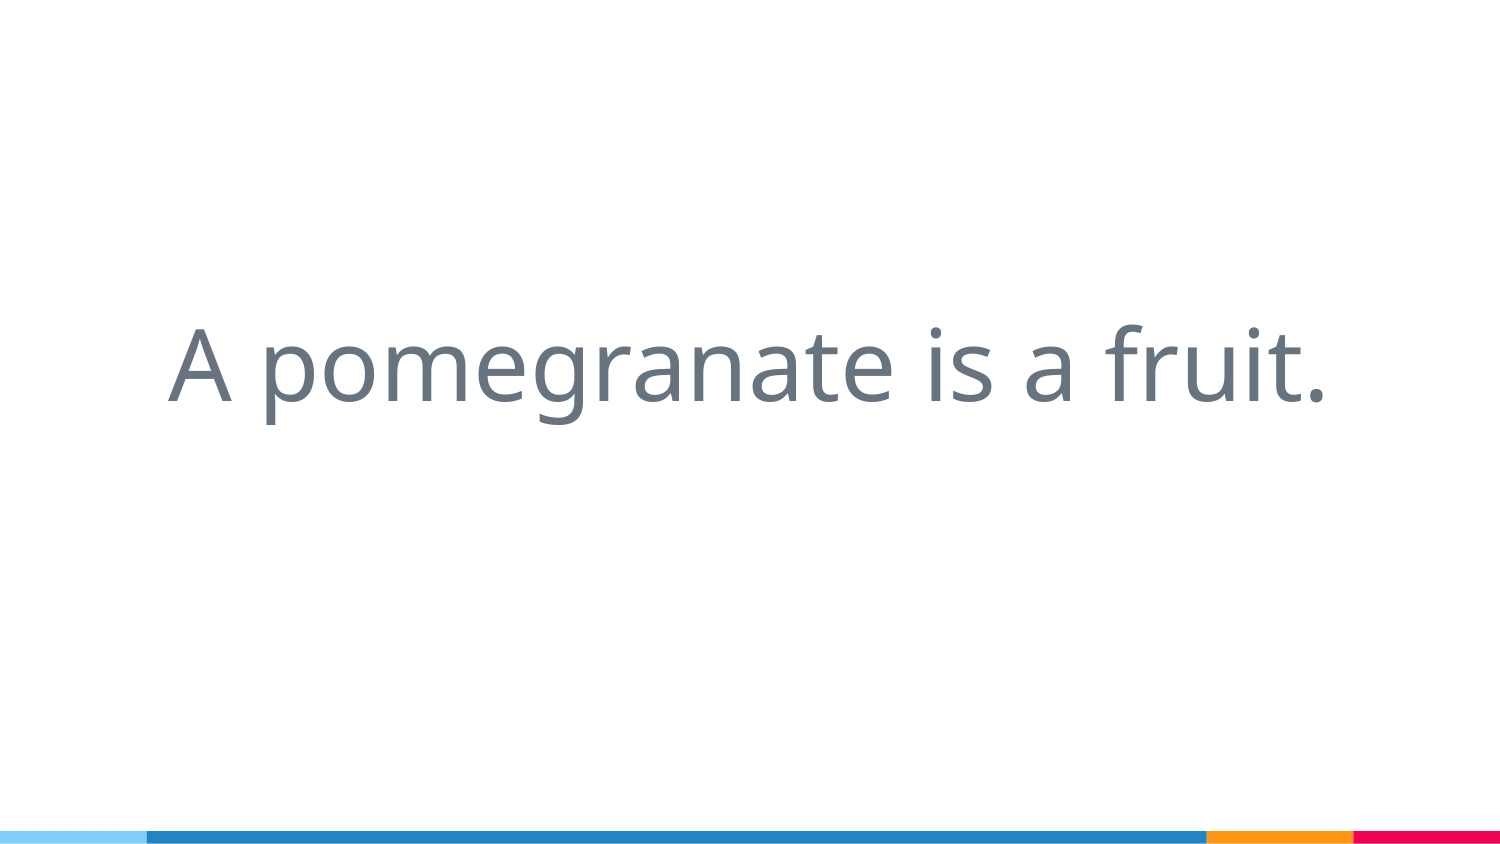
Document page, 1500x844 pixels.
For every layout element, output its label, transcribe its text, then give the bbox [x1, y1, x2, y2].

list A pomegranate is a fruit. [0, 286, 1500, 808]
